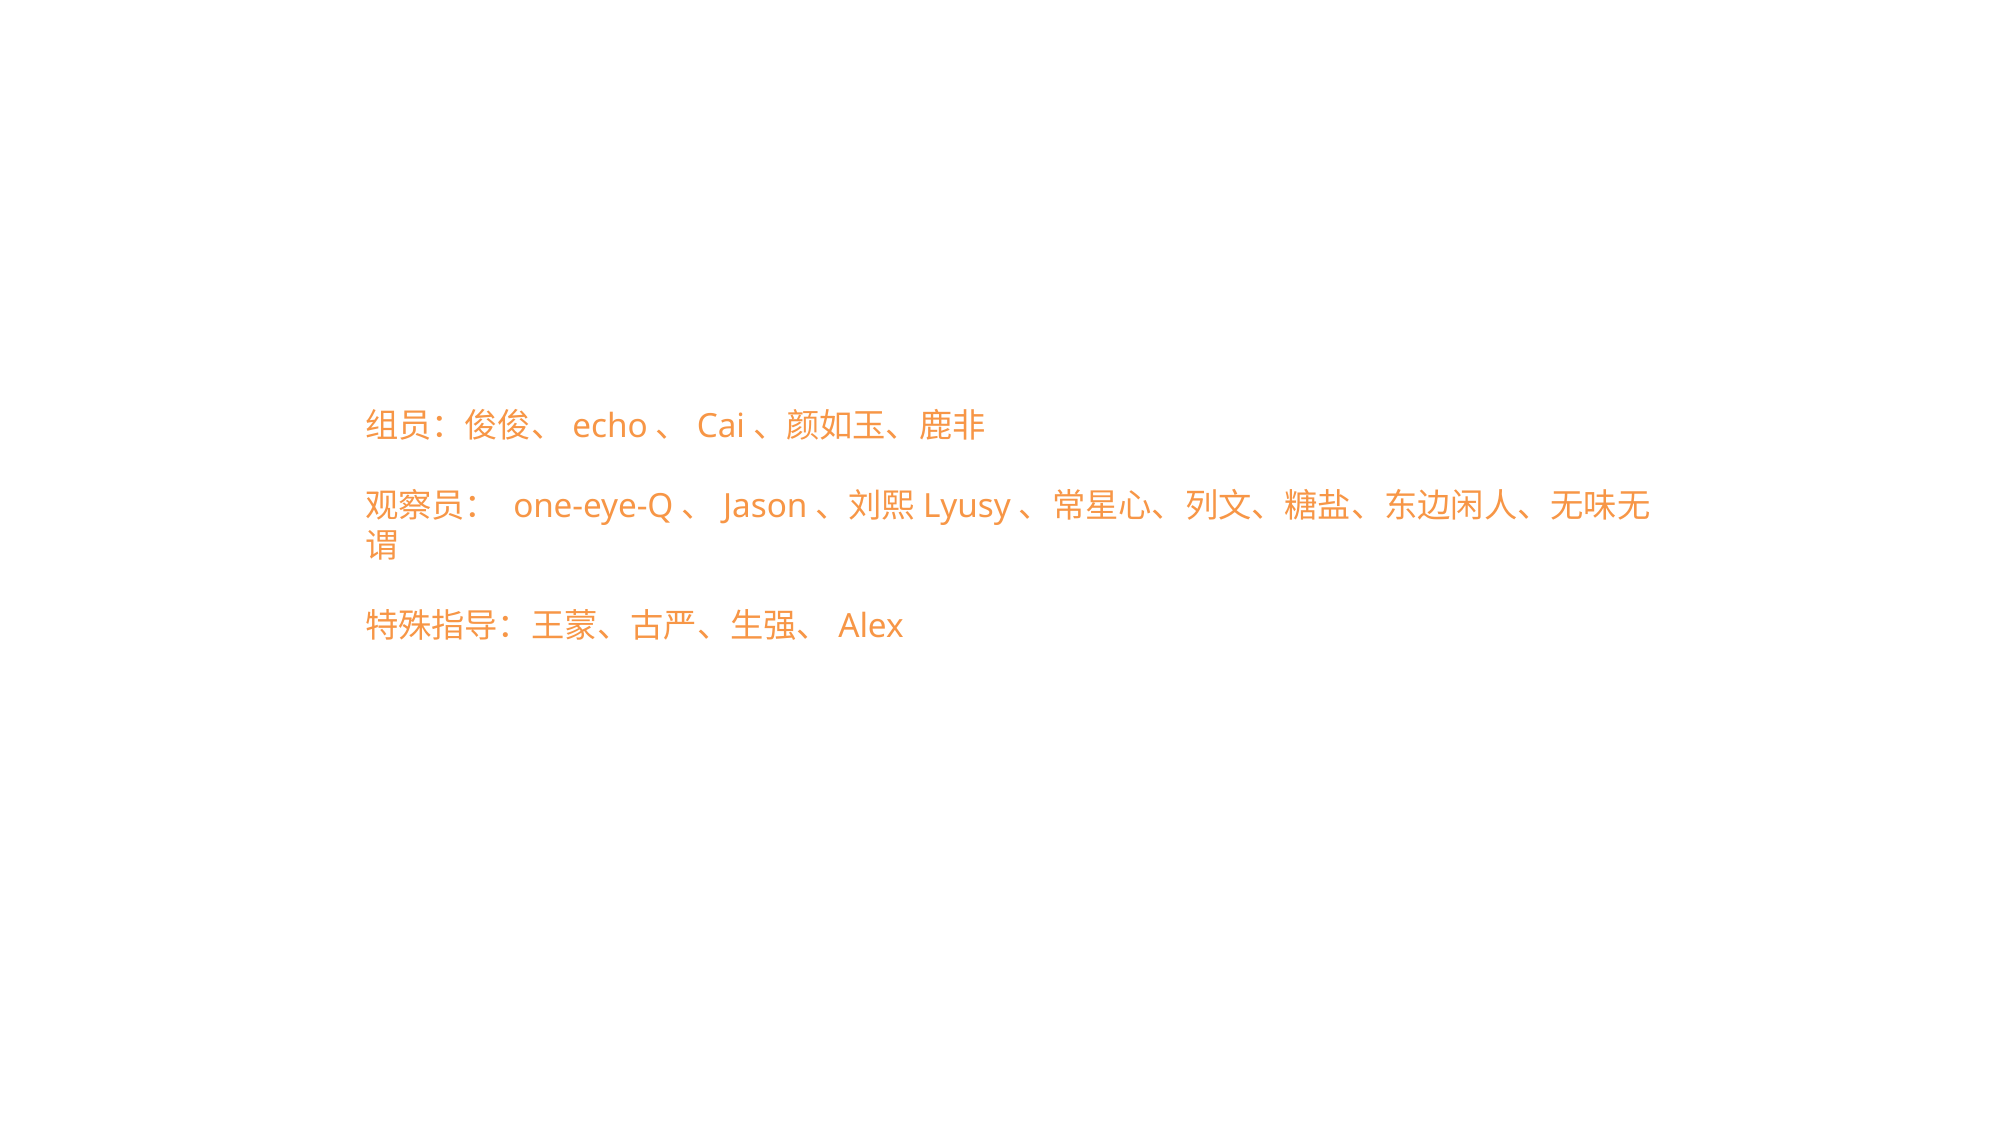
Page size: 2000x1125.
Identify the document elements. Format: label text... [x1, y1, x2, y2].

text_box 组员：俊俊、echo、Cai、颜如玉、鹿非 观察员： one-eye-Q、Jason、刘熙Lyusy、常星心、列文、糖盐、东边闲人、无味无谓 特殊指导：王蒙、古严、生强、Alex [350, 397, 1685, 692]
